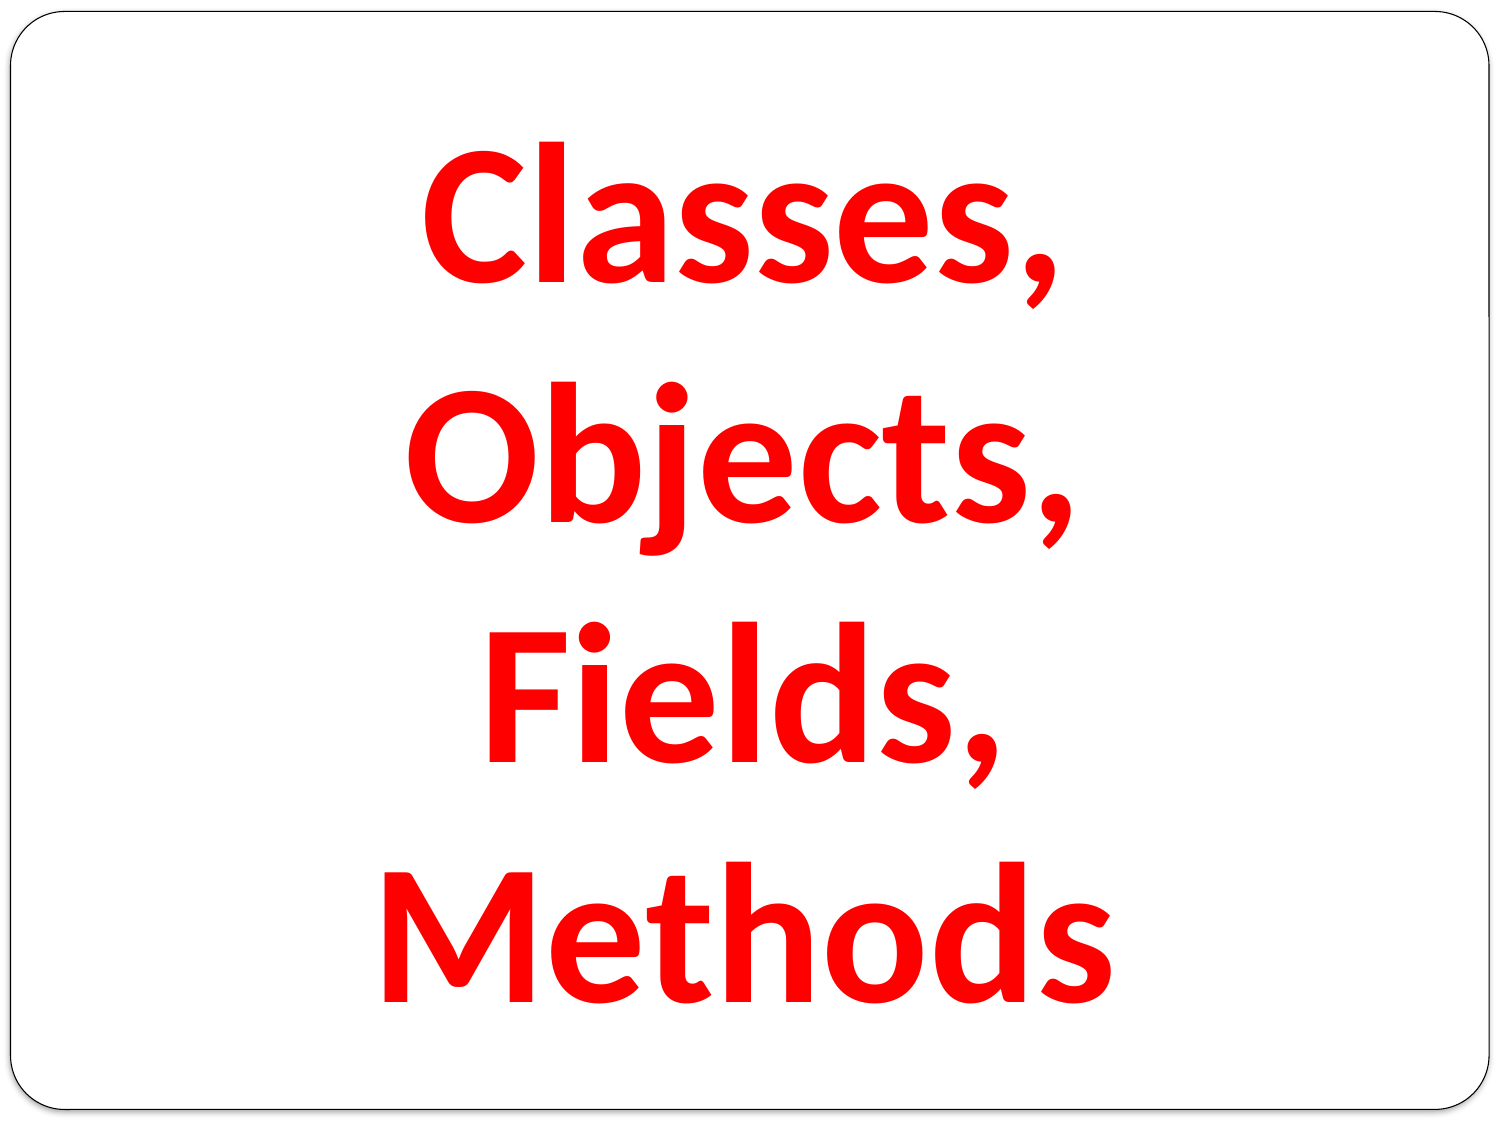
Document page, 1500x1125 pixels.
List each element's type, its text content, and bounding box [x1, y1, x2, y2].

text_box Classes, Objects, Fields, Methods [149, 74, 1338, 1050]
